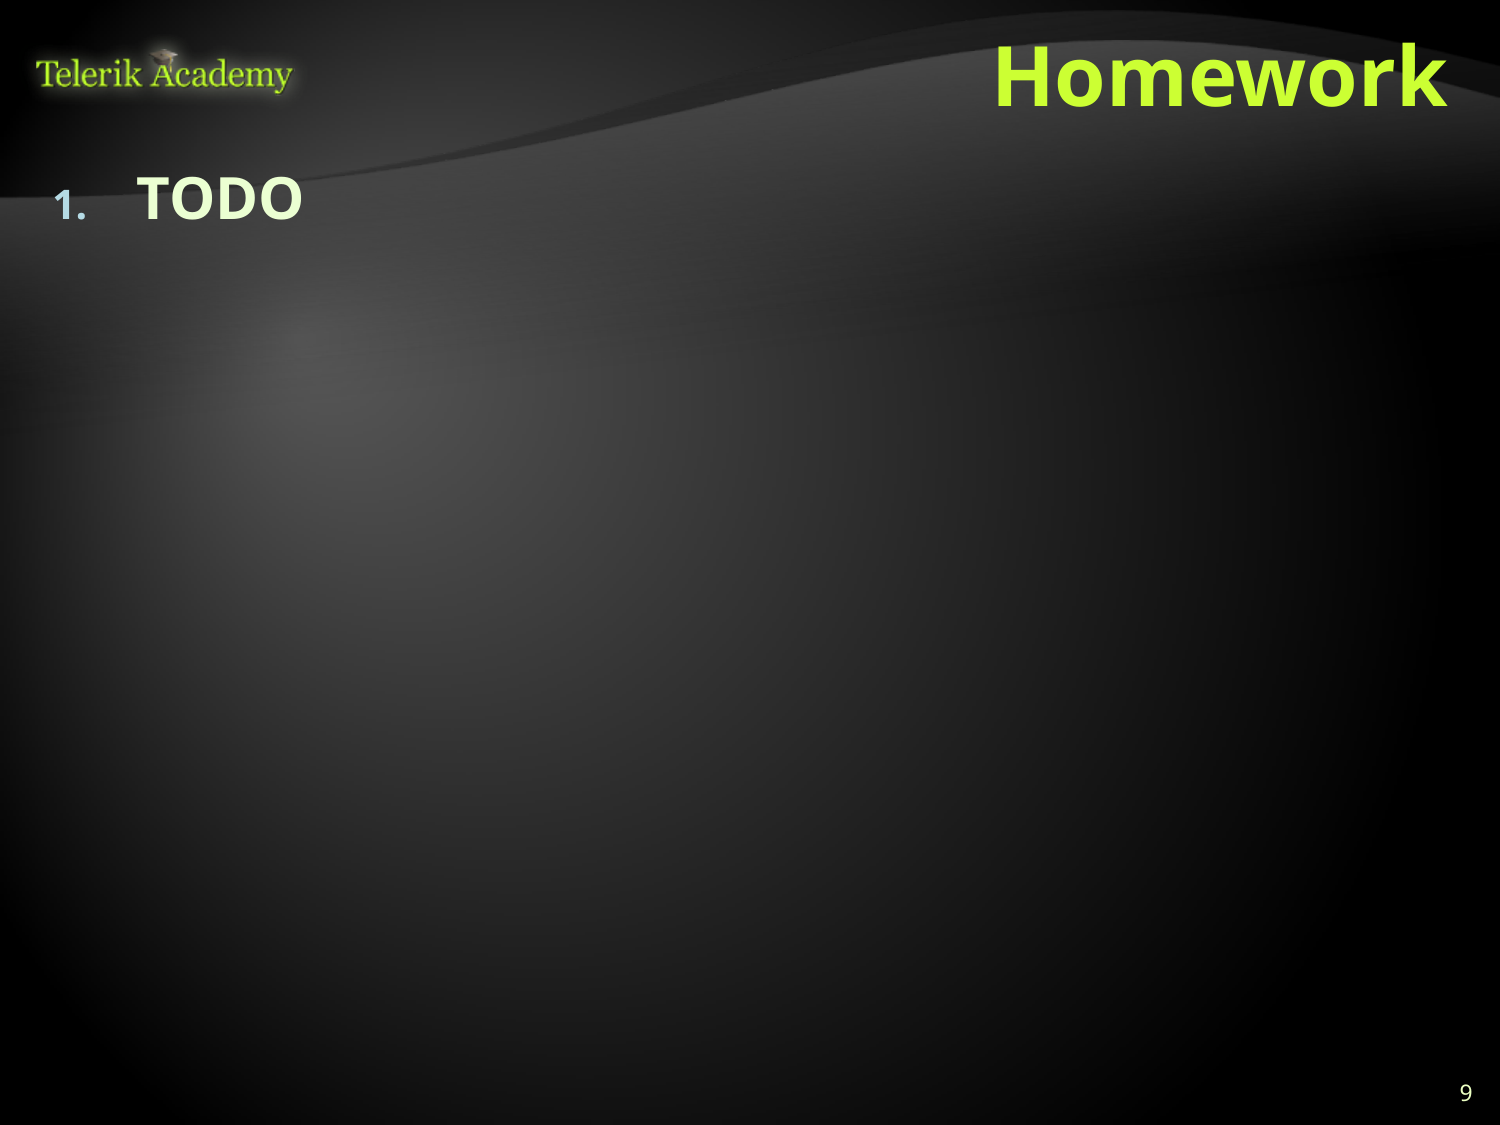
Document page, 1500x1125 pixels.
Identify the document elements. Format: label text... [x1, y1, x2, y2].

slide_number 9 [1412, 1074, 1488, 1113]
picture [0, 0, 1500, 1125]
title Homework [299, 12, 1463, 149]
list TODO [37, 149, 1463, 1100]
